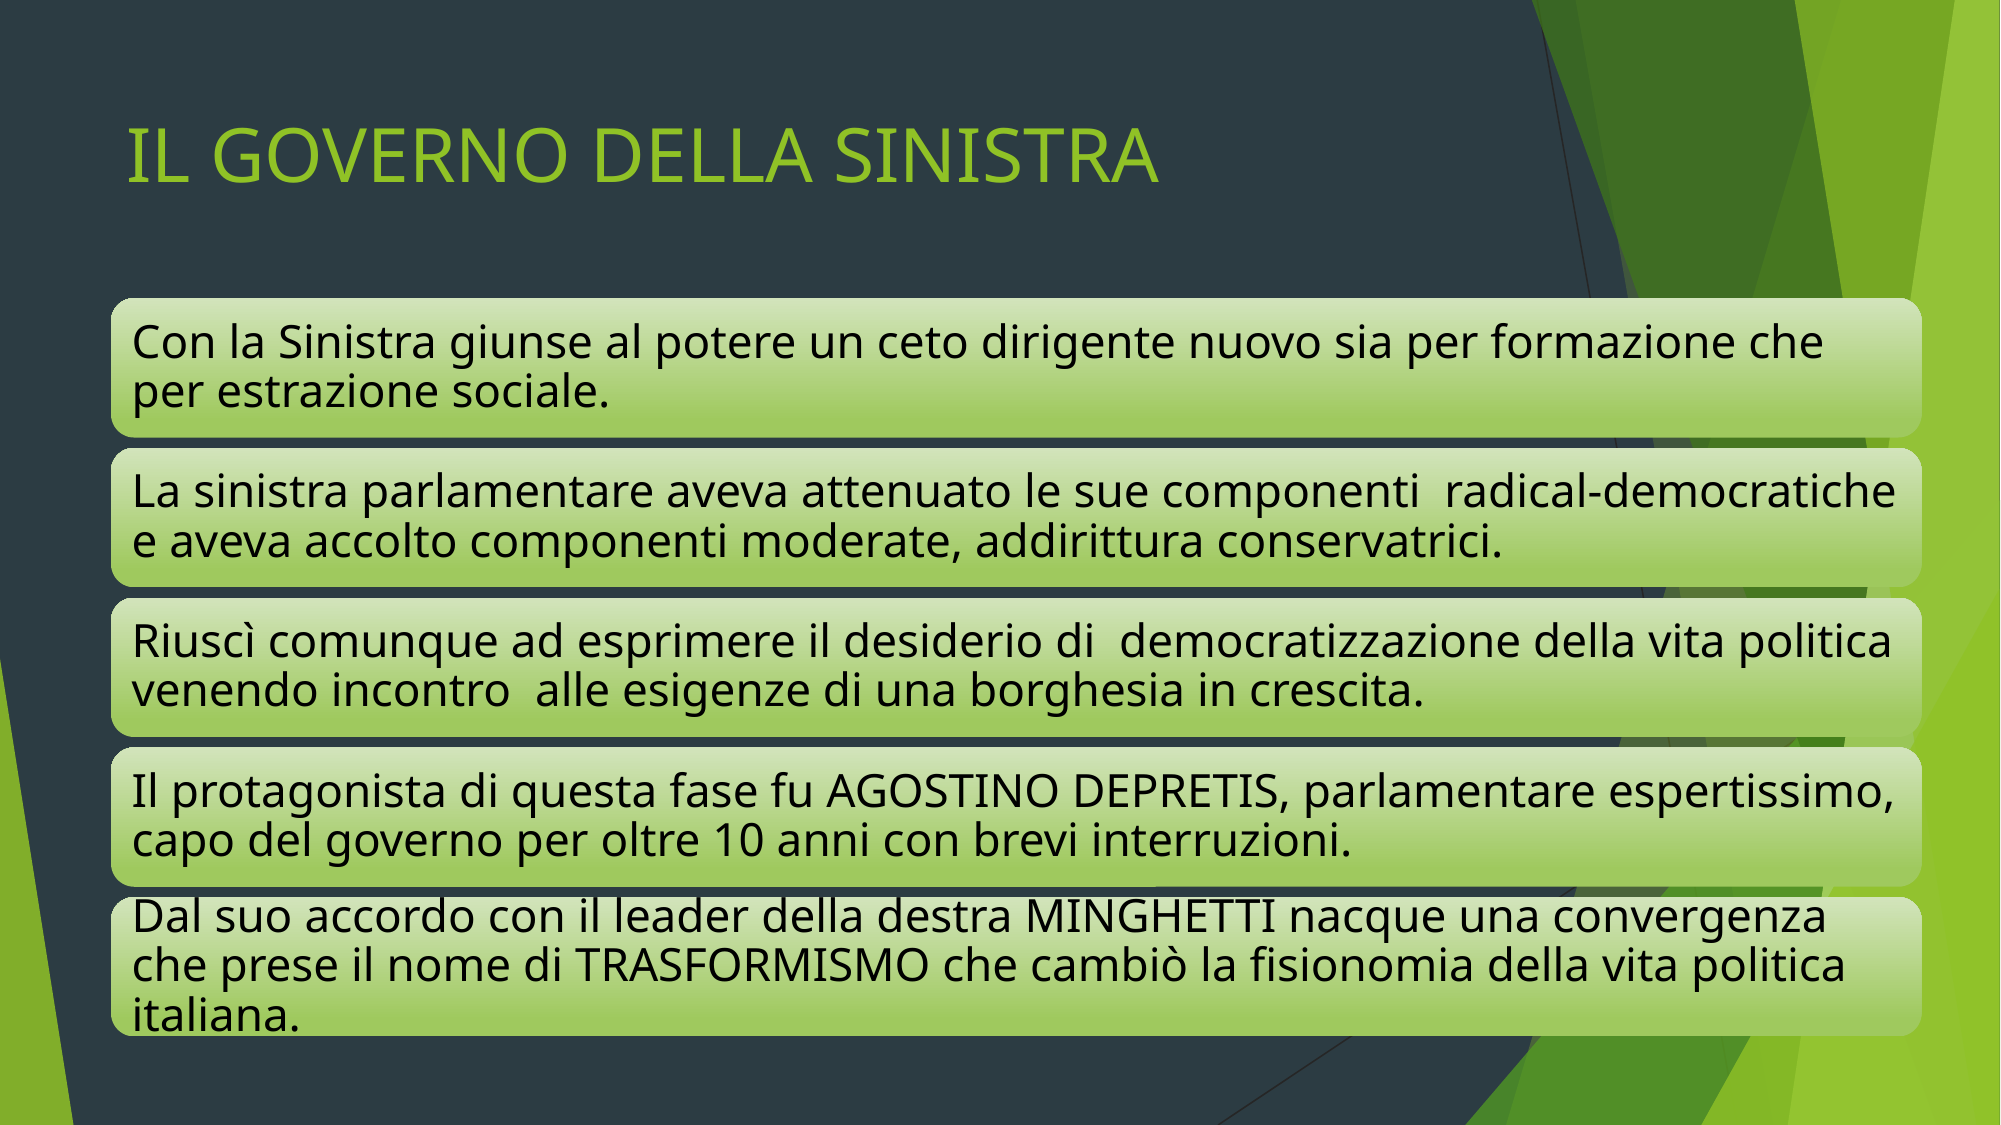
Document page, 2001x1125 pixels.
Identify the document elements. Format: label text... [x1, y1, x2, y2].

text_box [110, 297, 1922, 1037]
title IL GOVERNO DELLA SINISTRA [111, 99, 1522, 297]
